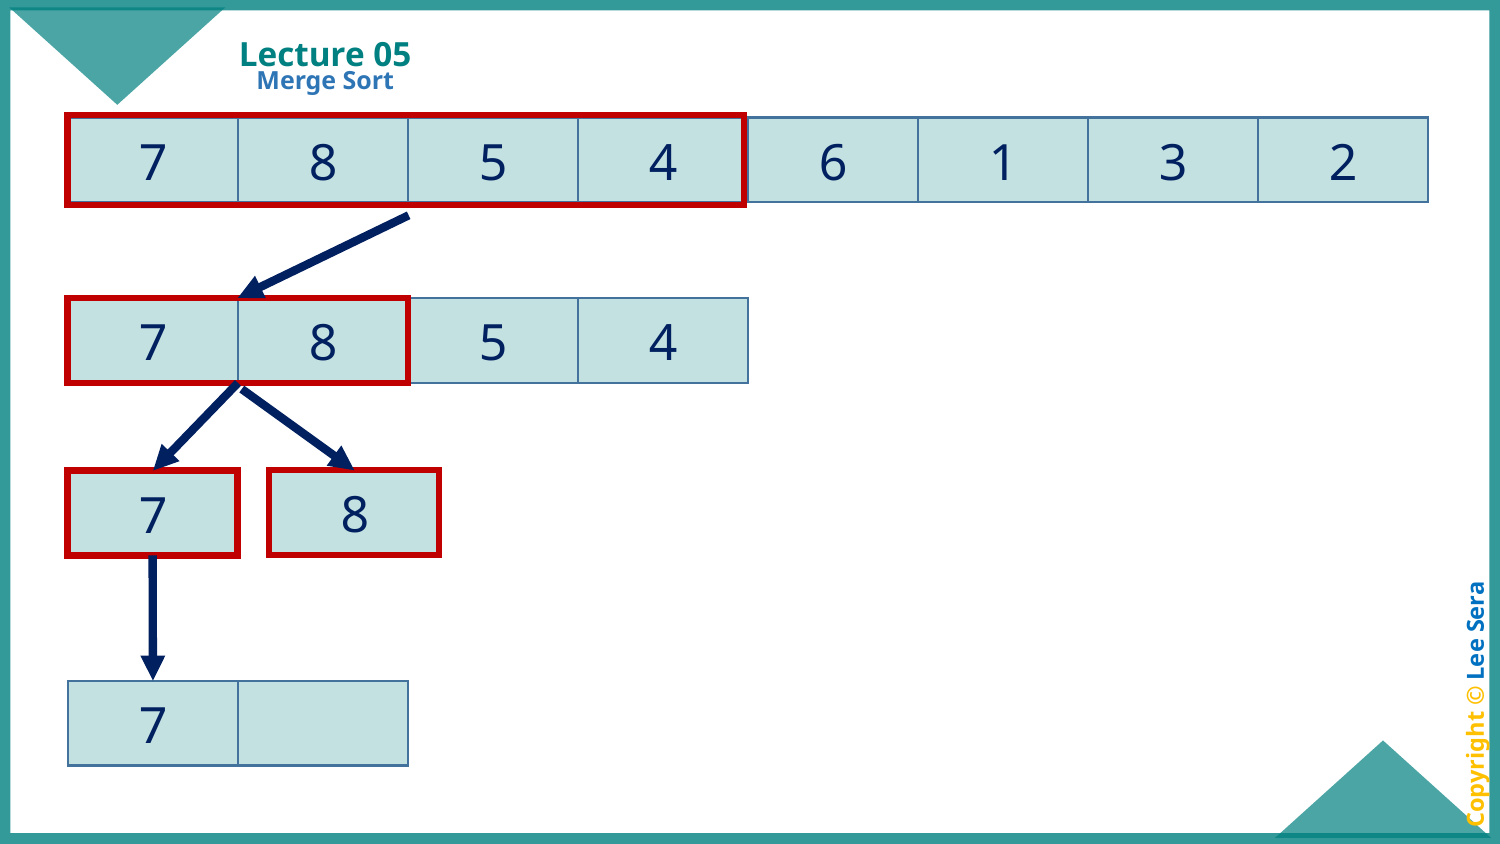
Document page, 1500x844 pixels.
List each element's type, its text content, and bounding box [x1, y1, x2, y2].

text_box 6 [747, 116, 917, 203]
text_box 2 [1257, 116, 1429, 203]
text_box 1 [917, 116, 1087, 203]
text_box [241, 389, 355, 471]
text_box 3 [1087, 116, 1257, 203]
text_box Copyright © Lee Sera [1458, 565, 1496, 844]
text_box [67, 469, 239, 556]
text_box [0, 0, 1500, 844]
text_box [268, 469, 440, 556]
text_box [1272, 739, 1458, 839]
subtitle Merge Sort [165, 62, 485, 113]
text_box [153, 382, 238, 471]
text_box [67, 114, 745, 206]
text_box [237, 215, 409, 298]
text_box [237, 680, 409, 767]
title Lecture 05 [210, 8, 440, 62]
text_box 5 [409, 297, 577, 384]
text_box [6, 6, 228, 107]
text_box [67, 297, 409, 384]
text_box 7 [67, 680, 237, 767]
text_box 4 [577, 297, 749, 384]
